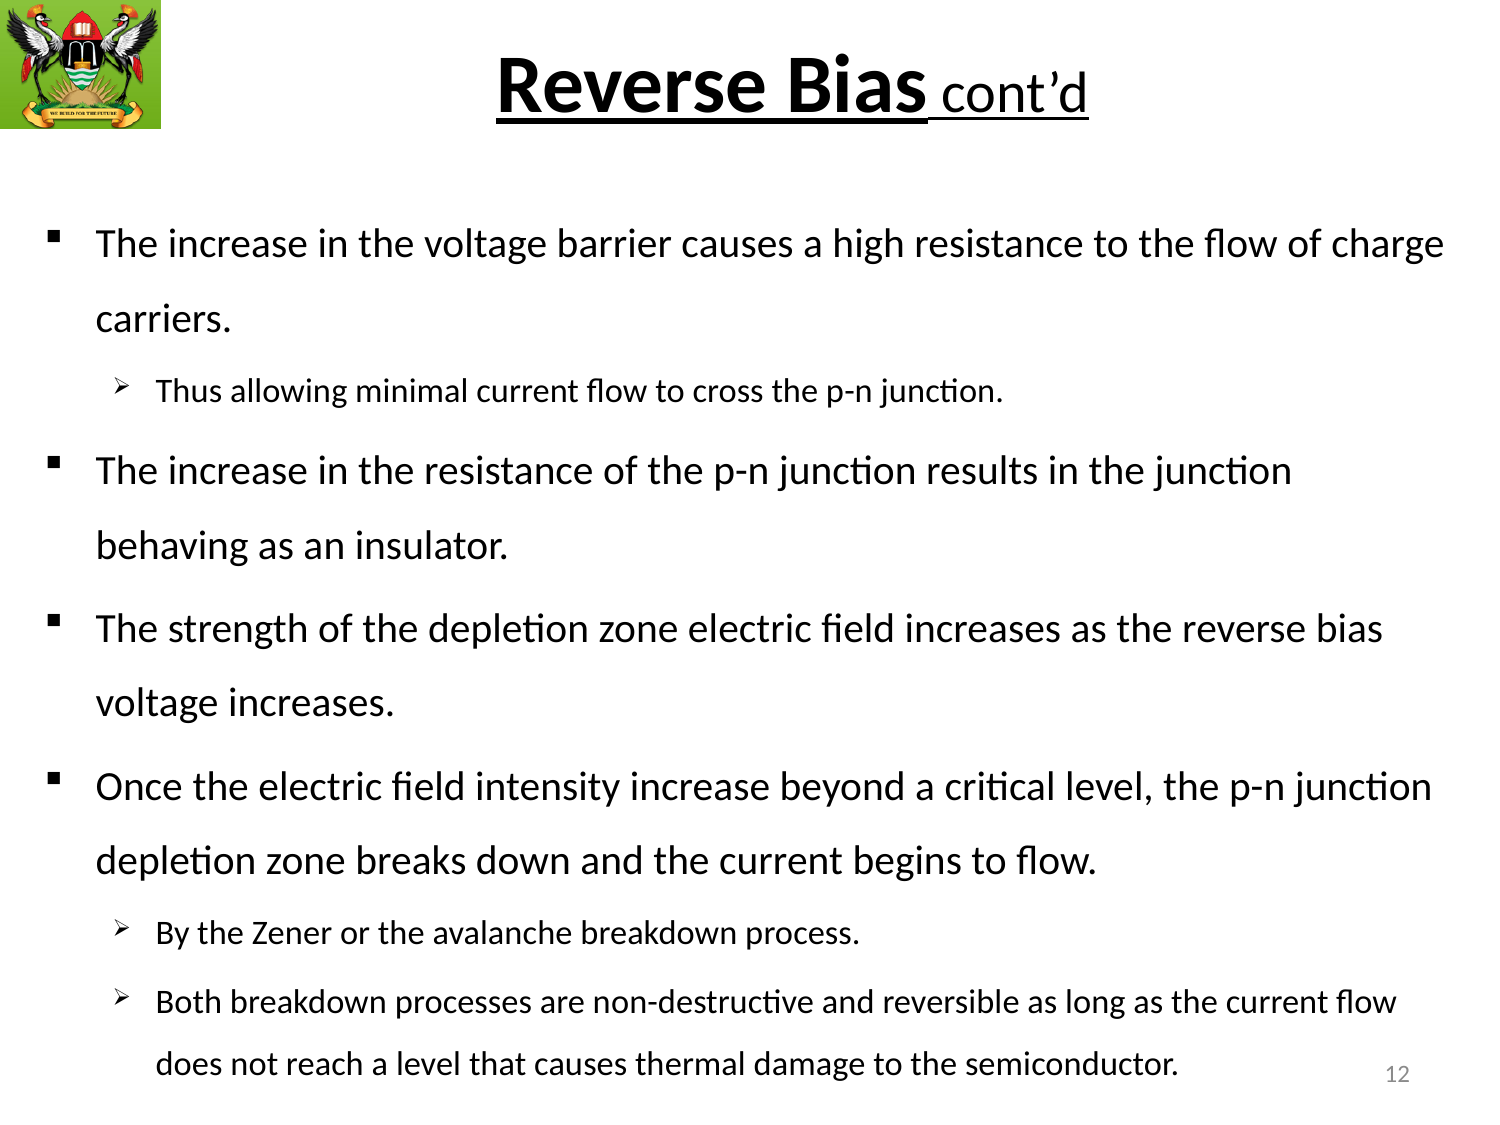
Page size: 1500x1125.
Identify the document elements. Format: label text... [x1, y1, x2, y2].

picture [0, 0, 161, 130]
list The increase in the voltage barrier causes a high resistance to the flow of charge carriers. Thus allowing minimal current flow to cross the p-n junction. The increase in the resistance of the p-n junction results in the junction behaving as an insulator. The strength of the depletion zone electric field increases as the reverse bias voltage increases. Once the electric field intensity increase beyond a critical level, the p-n junction depletion zone breaks down and the current begins to flow. By the Zener or the avalanche breakdown process. Both breakdown processes are non-destructive and reversible as long as the current flow does not reach a level that causes thermal damage to the semiconductor. [29, 183, 1464, 1103]
title Reverse Bias cont’d [160, 2, 1425, 157]
